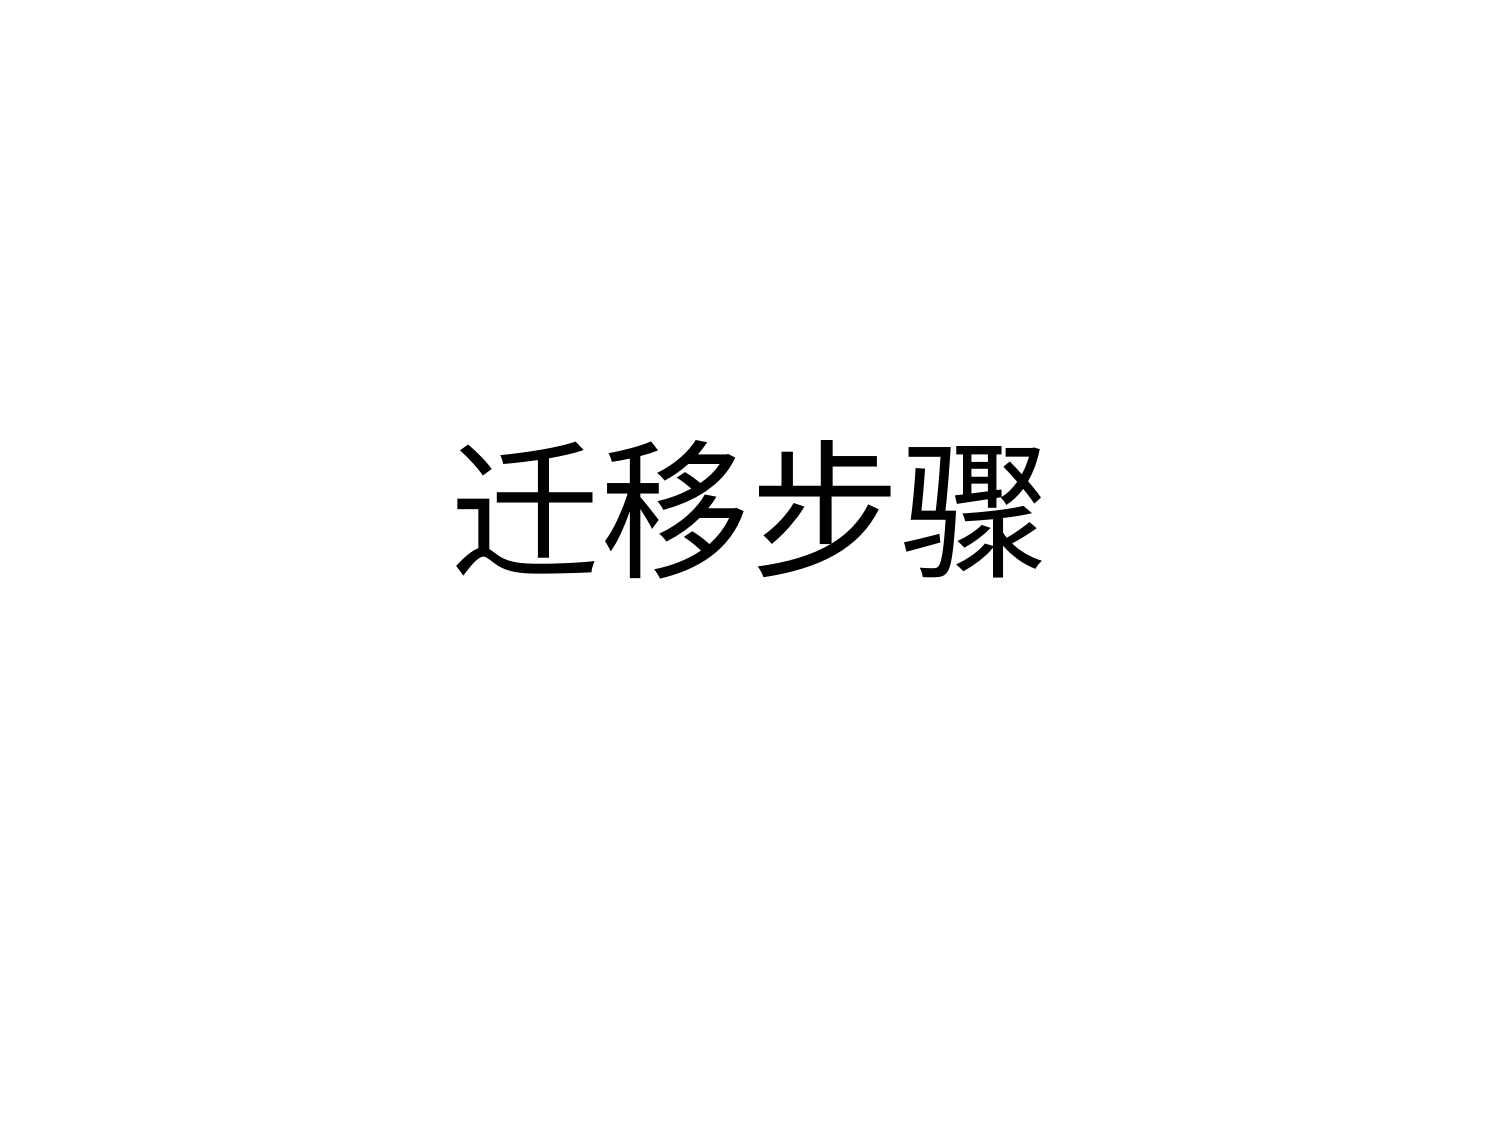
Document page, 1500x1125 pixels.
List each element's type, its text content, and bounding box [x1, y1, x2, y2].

list 迁移步骤 [75, 408, 1425, 705]
